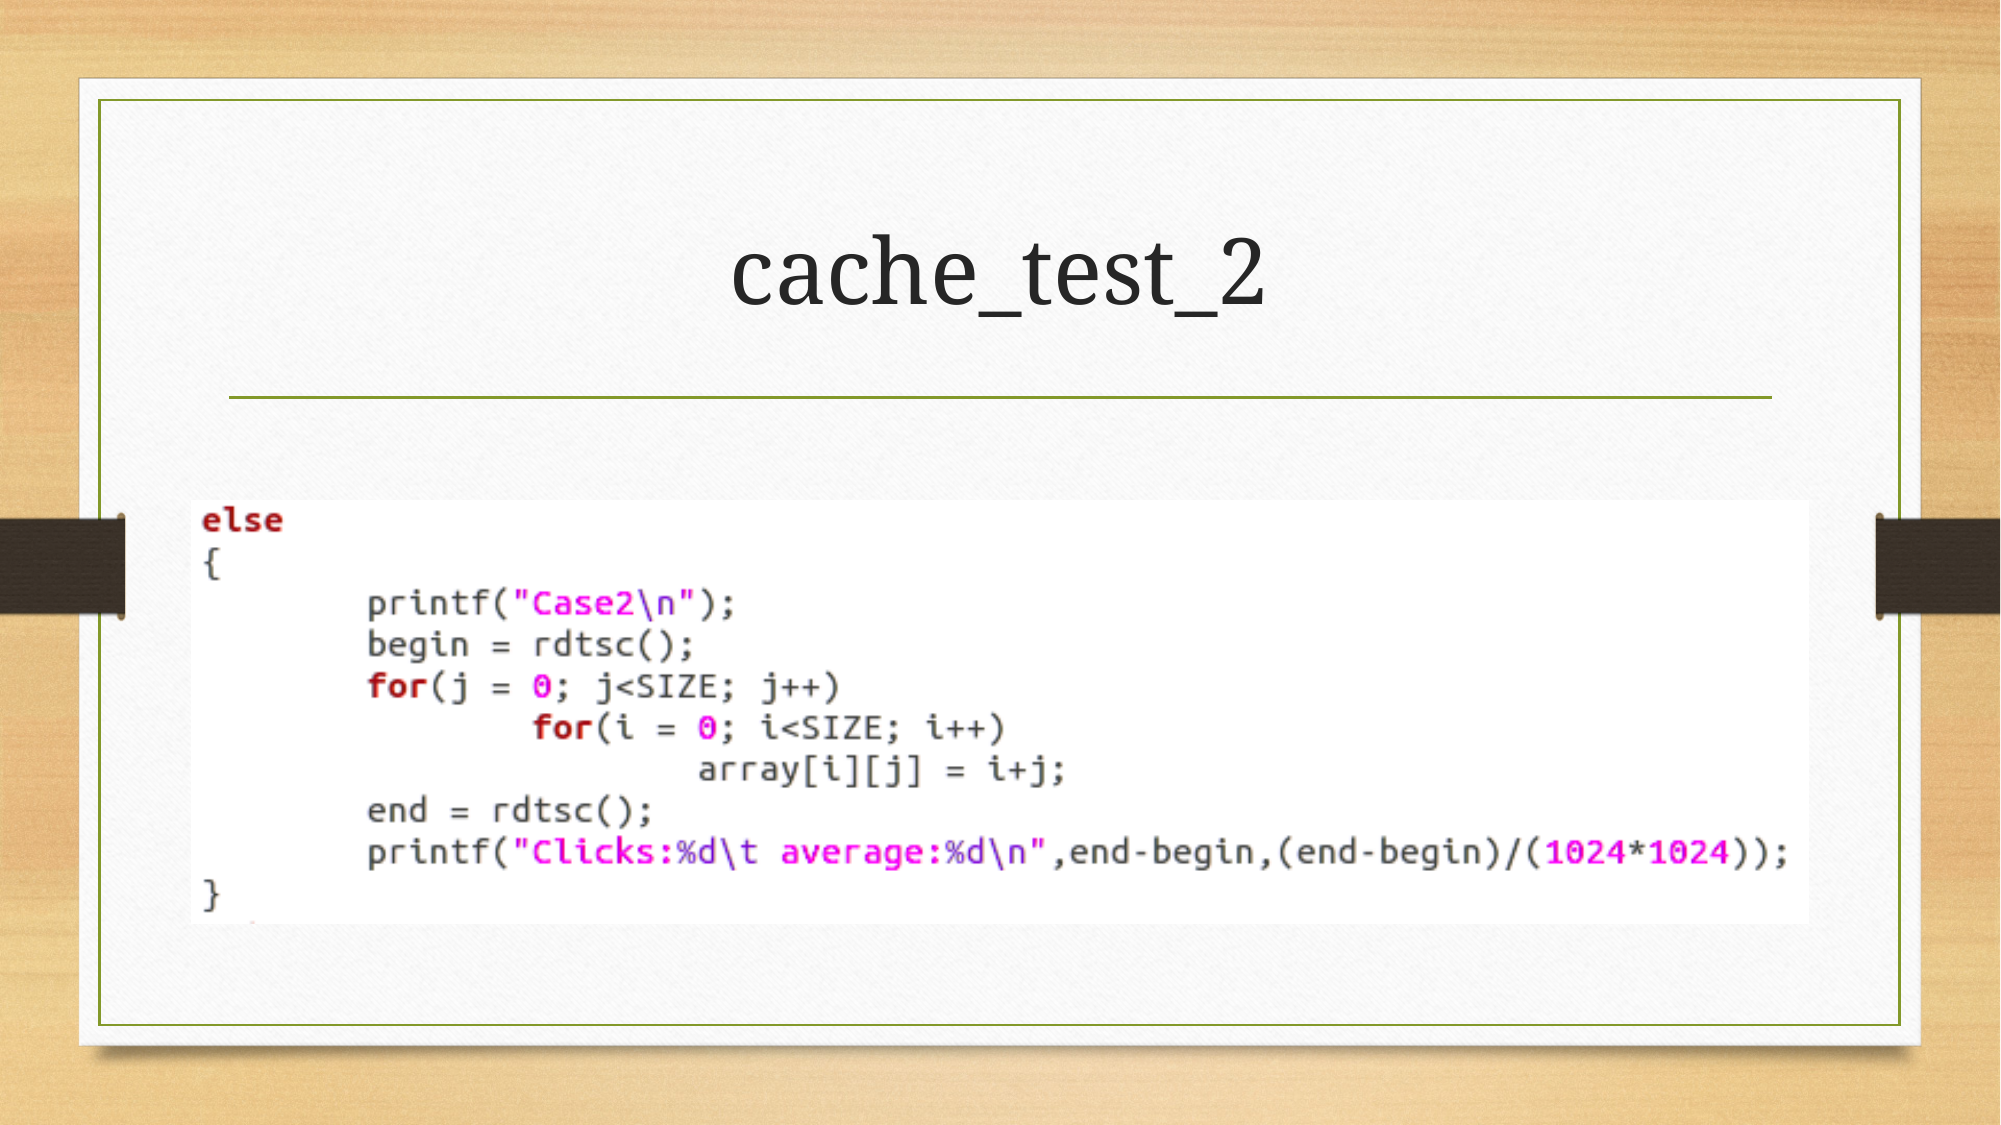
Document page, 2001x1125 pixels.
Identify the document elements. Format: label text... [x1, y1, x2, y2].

title cache_test_2 [212, 161, 1788, 375]
picture [0, 0, 2001, 1125]
